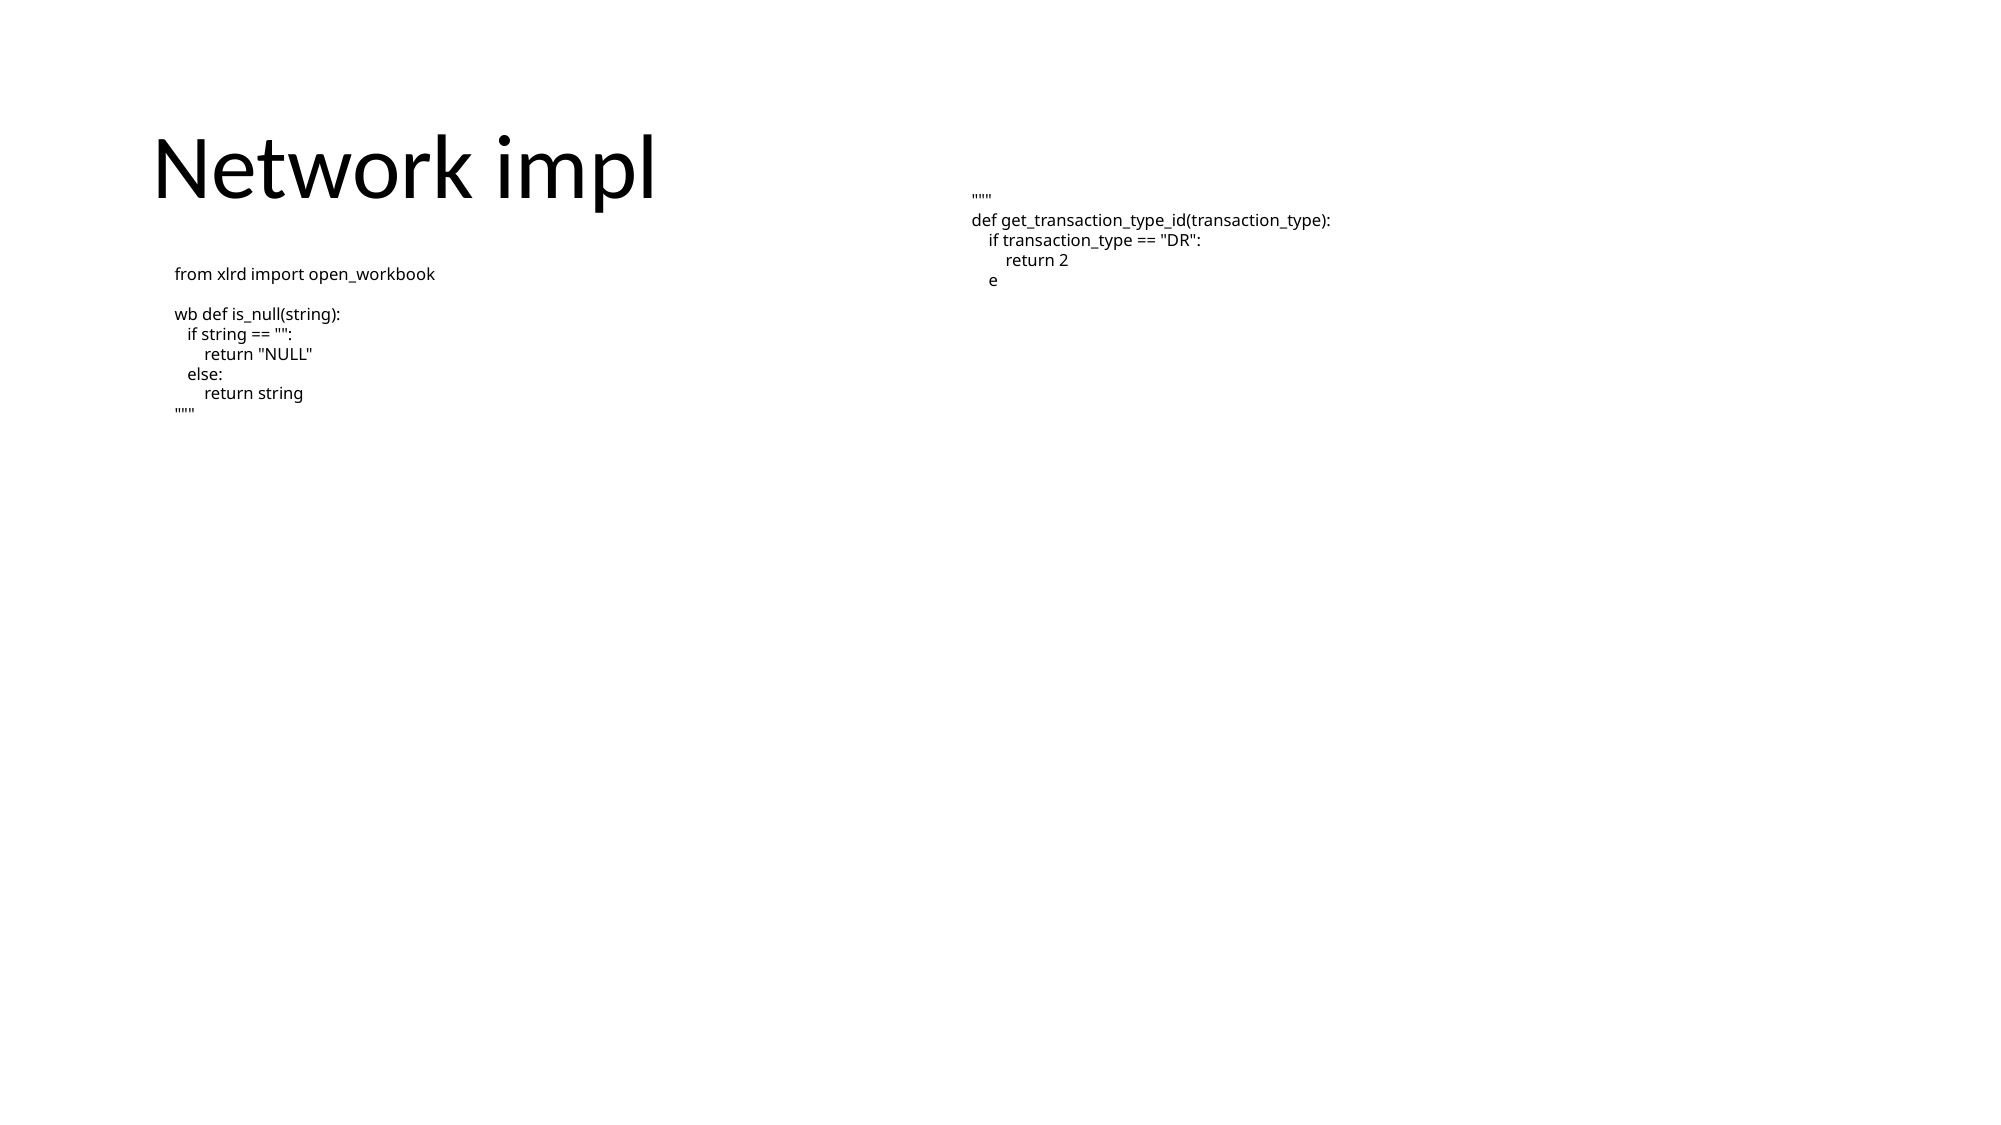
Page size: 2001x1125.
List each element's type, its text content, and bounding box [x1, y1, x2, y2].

title Network impl [137, 59, 1863, 278]
text_box from xlrd import open_workbook wb def is_null(string): if string == "": return "NULL" else: return string """ [159, 248, 736, 1016]
text_box """ def get_transaction_type_id(transaction_type): if transaction_type == "DR": return 2 e [956, 175, 1533, 1037]
